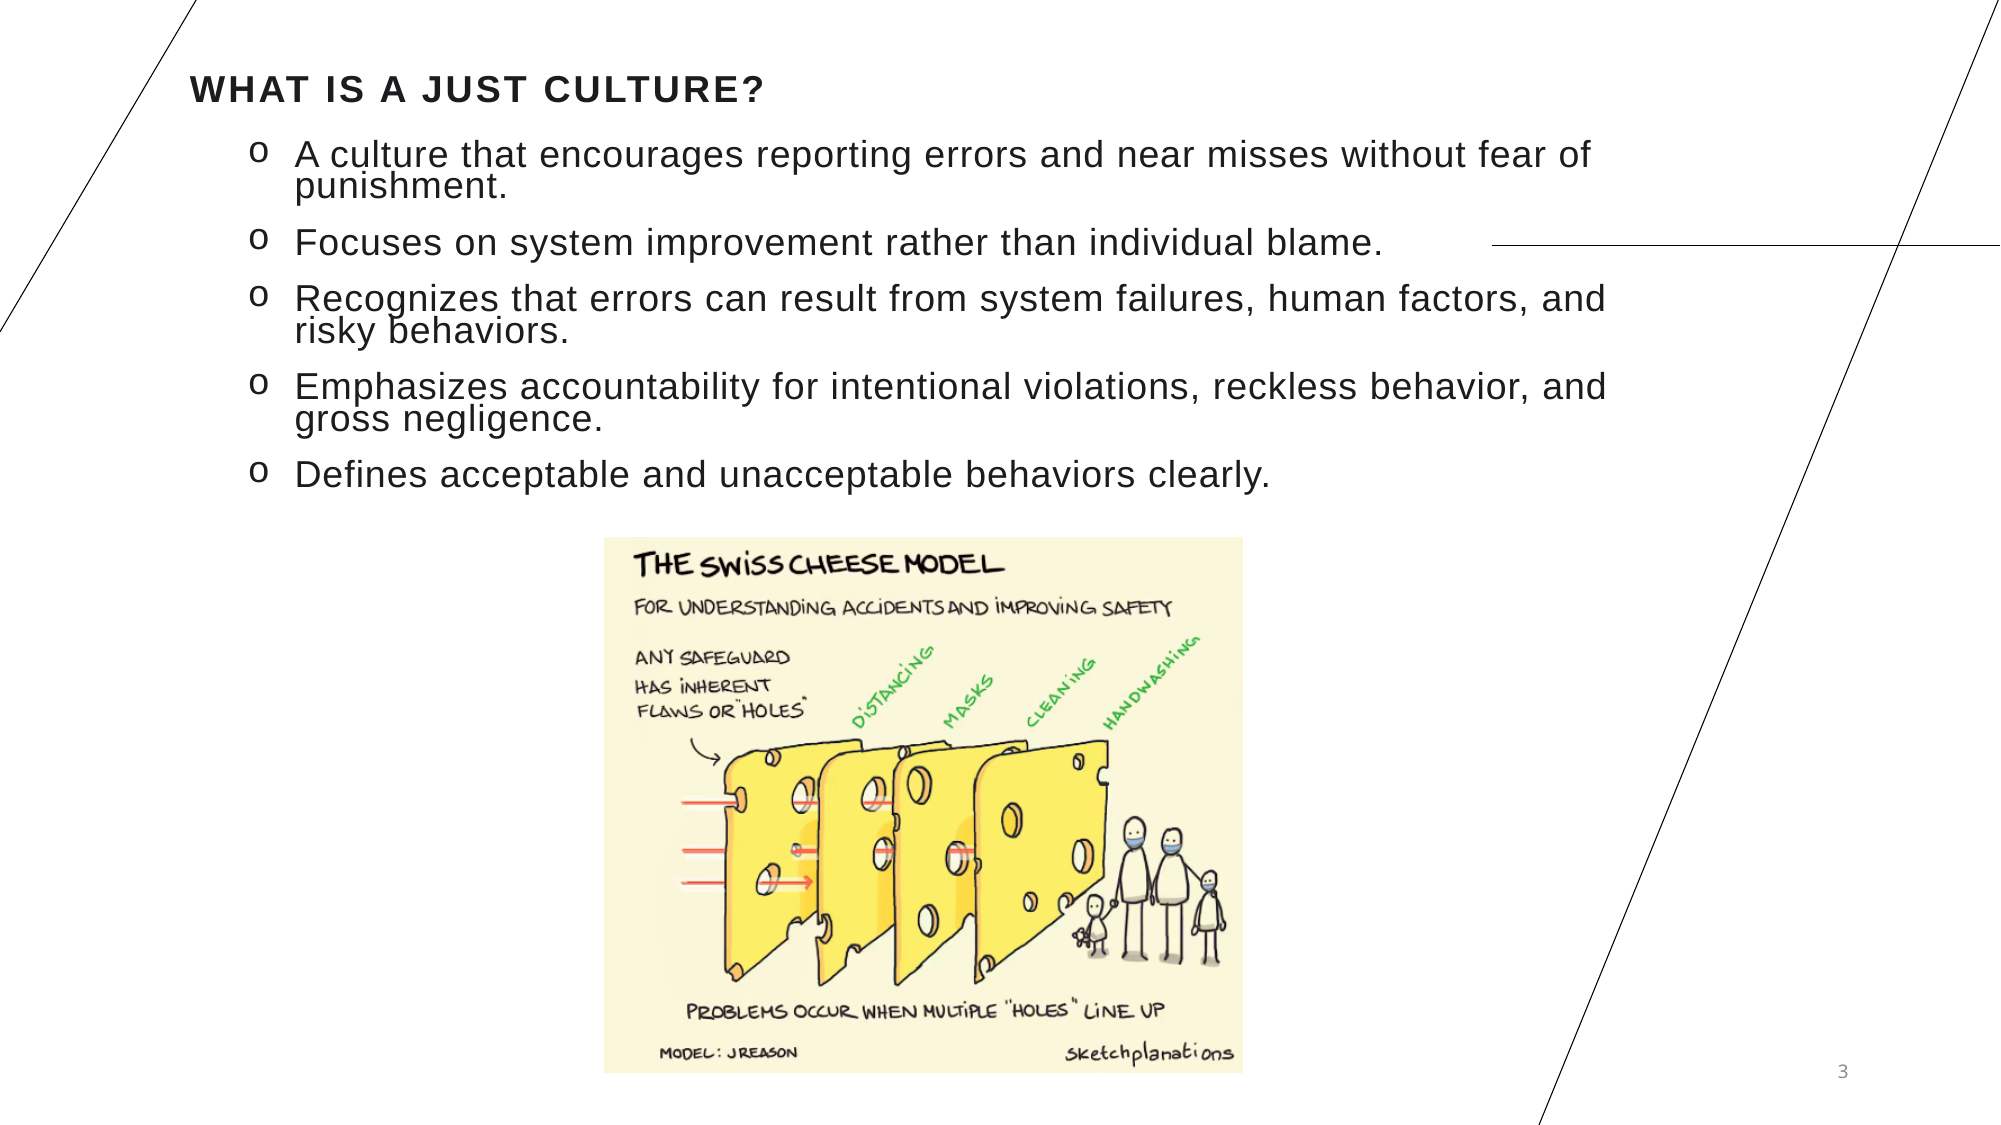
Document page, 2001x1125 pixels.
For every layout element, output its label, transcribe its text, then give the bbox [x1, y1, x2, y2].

slide_number 3 [1701, 1042, 1864, 1103]
picture [604, 537, 1243, 1073]
title What is a Just Culture? [174, 33, 1413, 118]
list A culture that encourages reporting errors and near misses without fear of punishment. Focuses on system improvement rather than individual blame. Recognizes that errors can result from system failures, human factors, and risky behaviors. Emphasizes accountability for intentional violations, reckless behavior, and gross negligence. Defines acceptable and unacceptable behaviors clearly. [157, 135, 1691, 1022]
